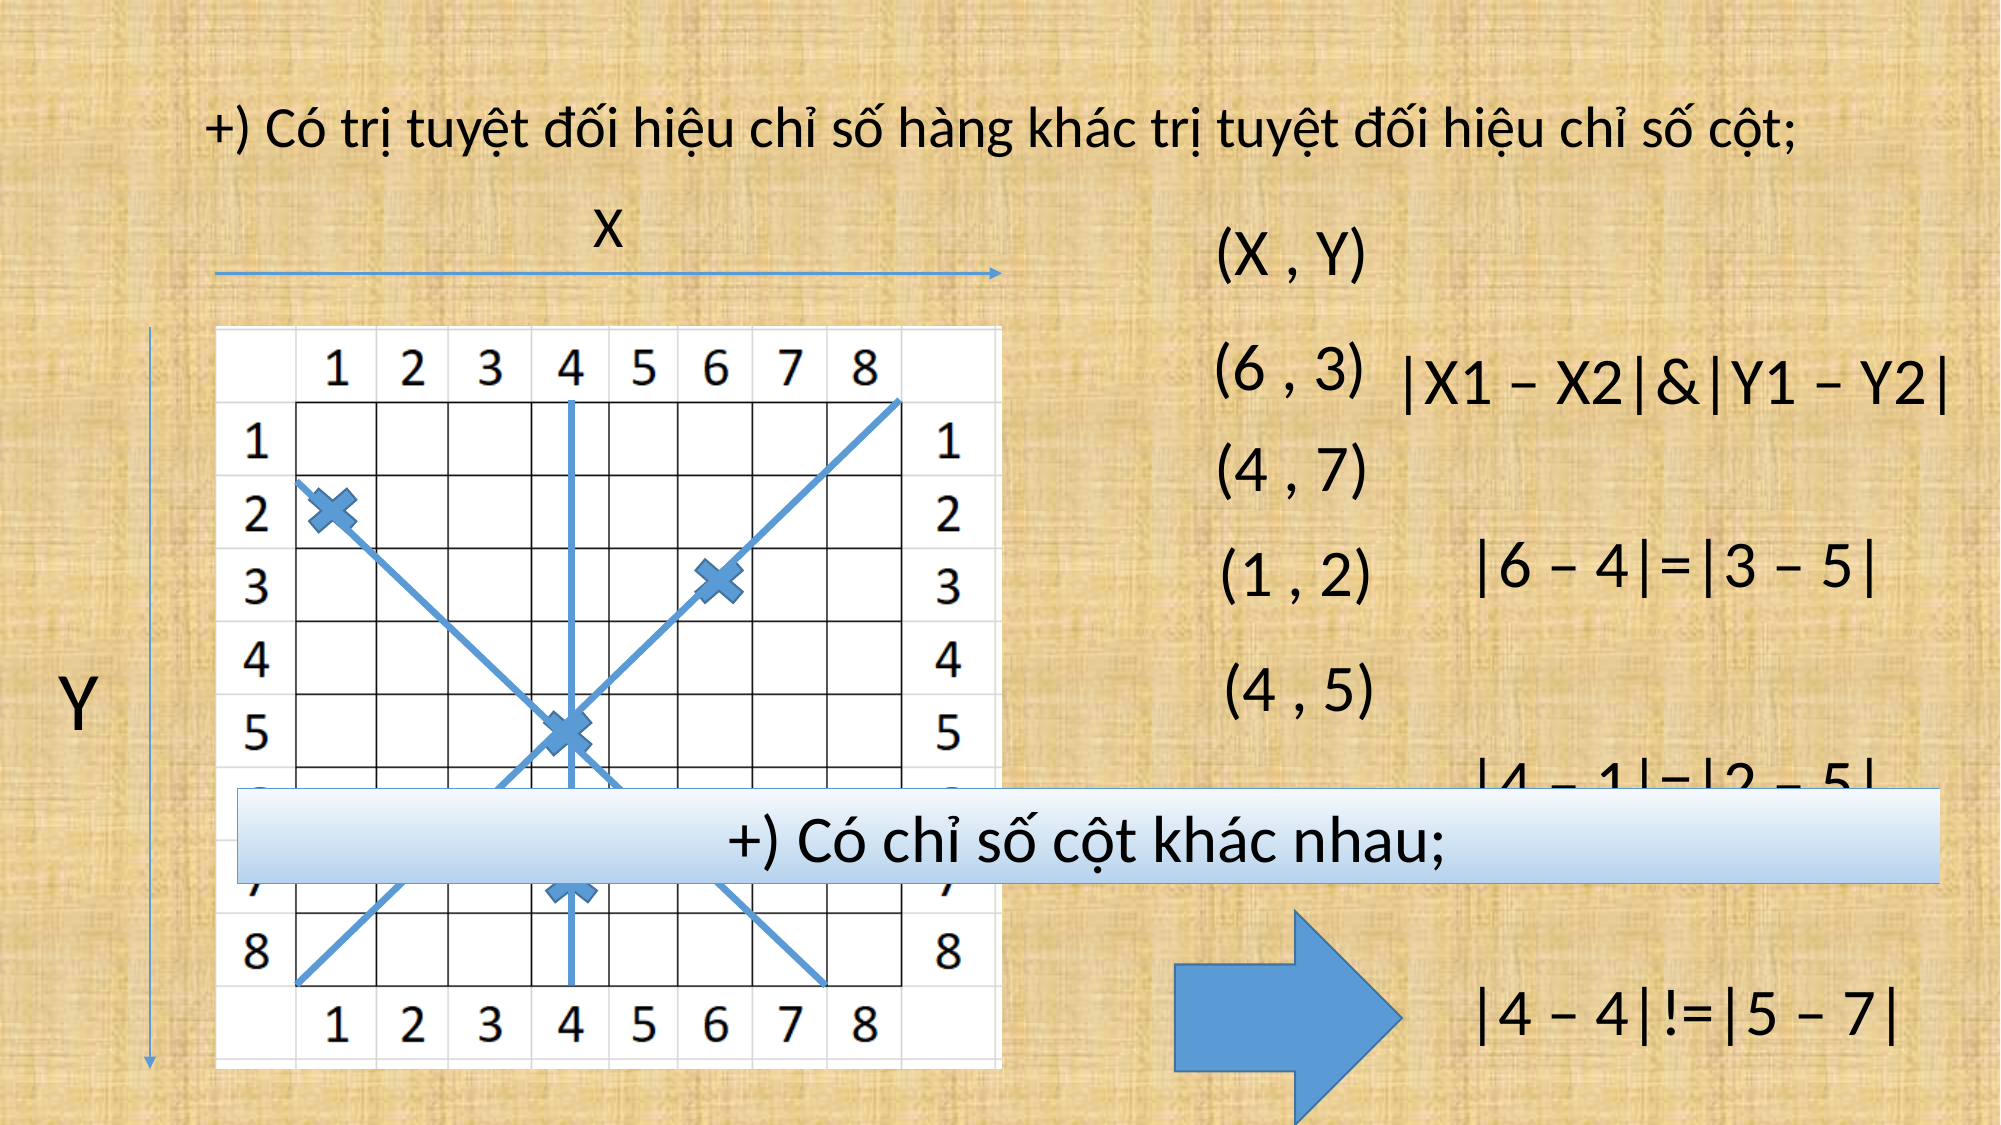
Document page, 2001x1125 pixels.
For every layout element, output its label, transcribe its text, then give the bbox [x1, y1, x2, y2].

text_box +) Có chỉ số cột khác nhau; [1002, 788, 1940, 884]
text_box (4 , 7) [1042, 417, 1543, 513]
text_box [296, 399, 900, 985]
text_box (4 , 5) [1043, 637, 1556, 733]
text_box [1173, 908, 1404, 1125]
text_box (6 , 3) [1043, 316, 1536, 411]
text_box |4 – 4|!=|5 – 7| [1453, 961, 1965, 1056]
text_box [296, 481, 826, 986]
picture [0, 0, 2001, 1125]
text_box |6 – 4|=|3 – 5| [1453, 513, 1905, 609]
text_box (1 , 2) [1043, 522, 1549, 618]
text_box |X1 – X2|&|Y1 – Y2| [1378, 330, 1979, 425]
text_box Y [43, 639, 127, 755]
text_box X [561, 181, 656, 267]
text_box |4 – 1|=|2 – 5| [1453, 732, 1905, 788]
text_box (X , Y) [1046, 201, 1538, 297]
text_box +) Có trị tuyệt đối hiệu chỉ số hàng khác trị tuyệt đối hiệu chỉ số cột; [2, 81, 2000, 167]
